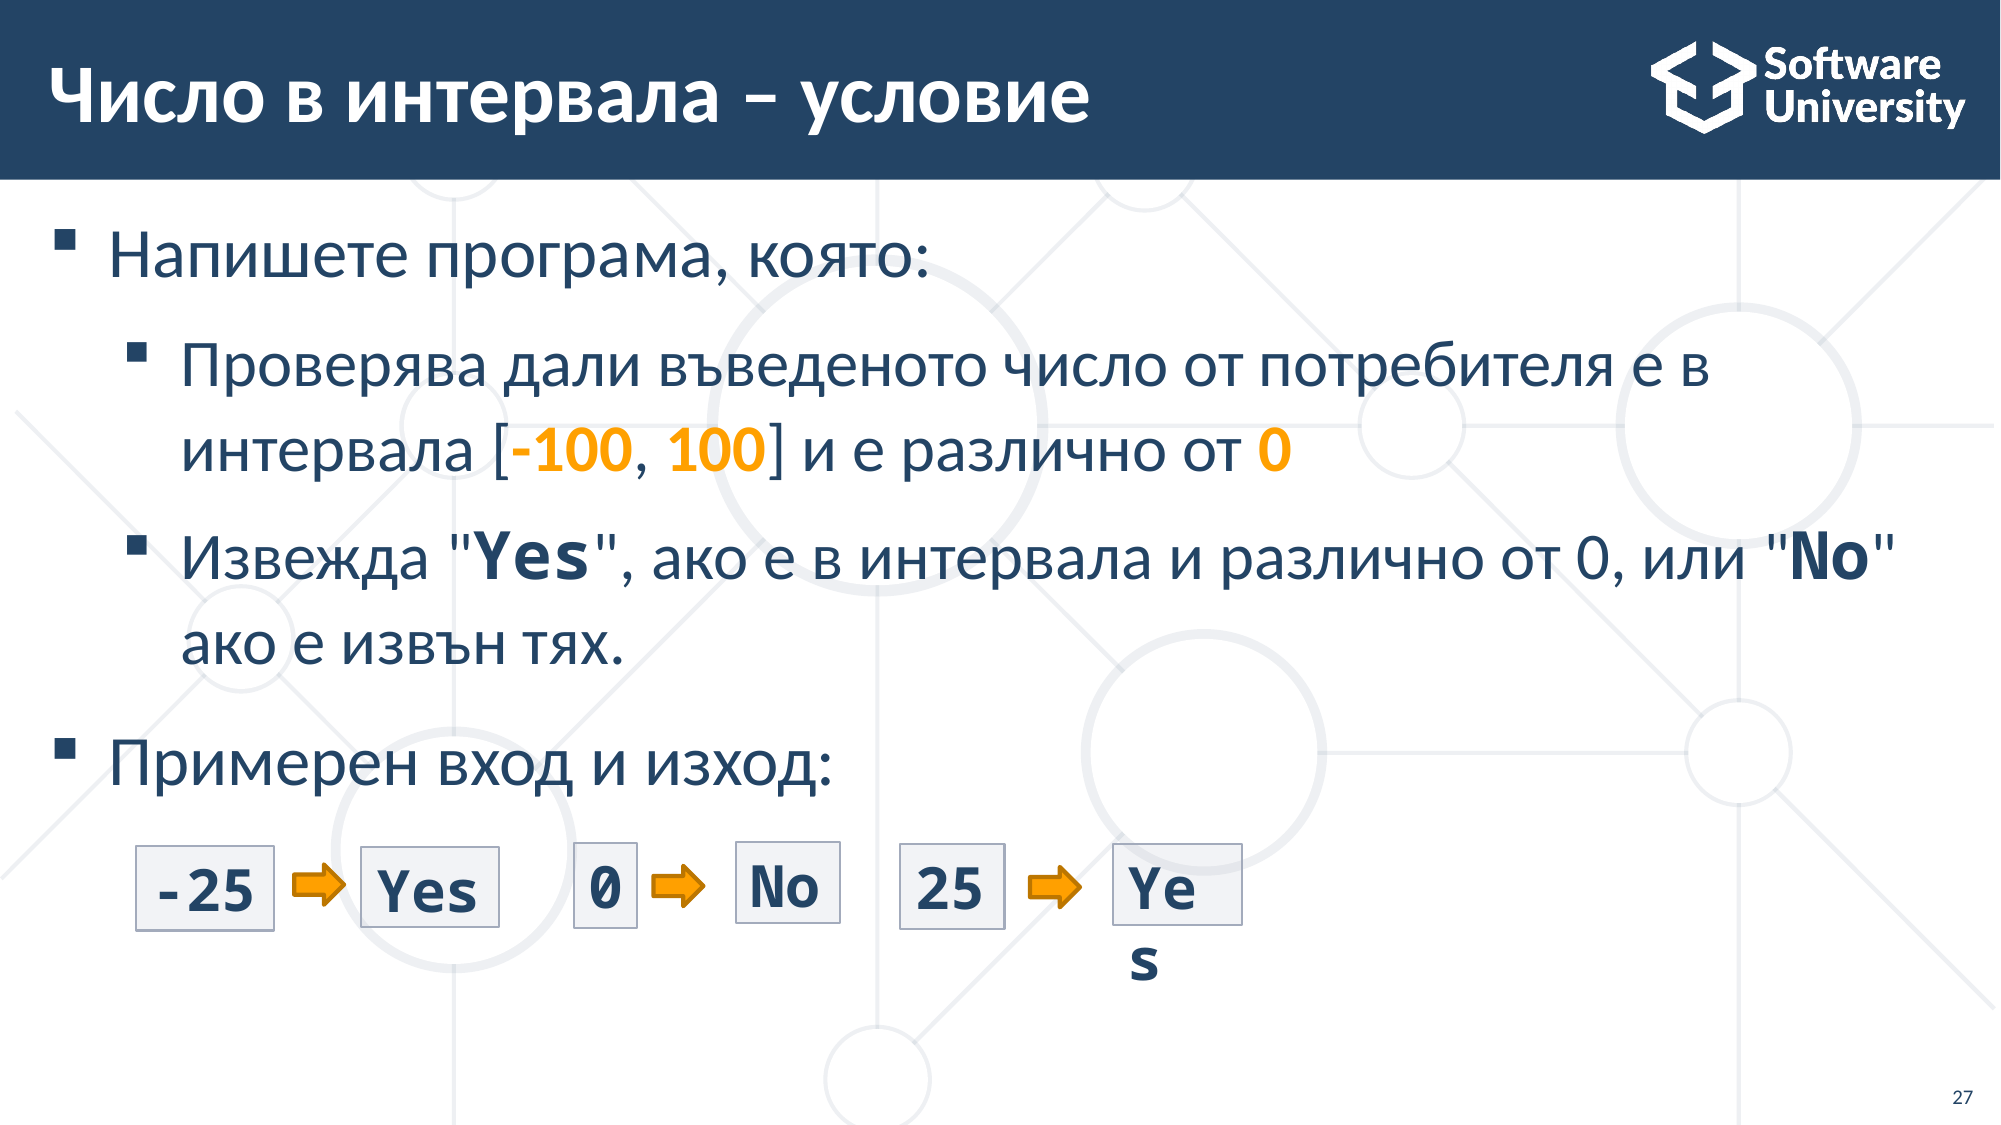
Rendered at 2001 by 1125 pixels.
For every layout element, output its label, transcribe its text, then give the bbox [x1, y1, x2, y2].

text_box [573, 841, 841, 930]
list Напишете програма, която: Проверява дали въведеното число от потребителя е в интервала [-100, 100] и е различно от 0 Извежда "Yes", ако е в интервала и различно от 0, или "No" ако е извън тях. Примерен вход и изход: [31, 196, 1970, 1104]
picture [1651, 41, 1966, 134]
title Число в интервала – условие [31, 16, 1625, 162]
slide_number 27 [1928, 1067, 1989, 1117]
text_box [900, 843, 1243, 931]
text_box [135, 845, 500, 932]
